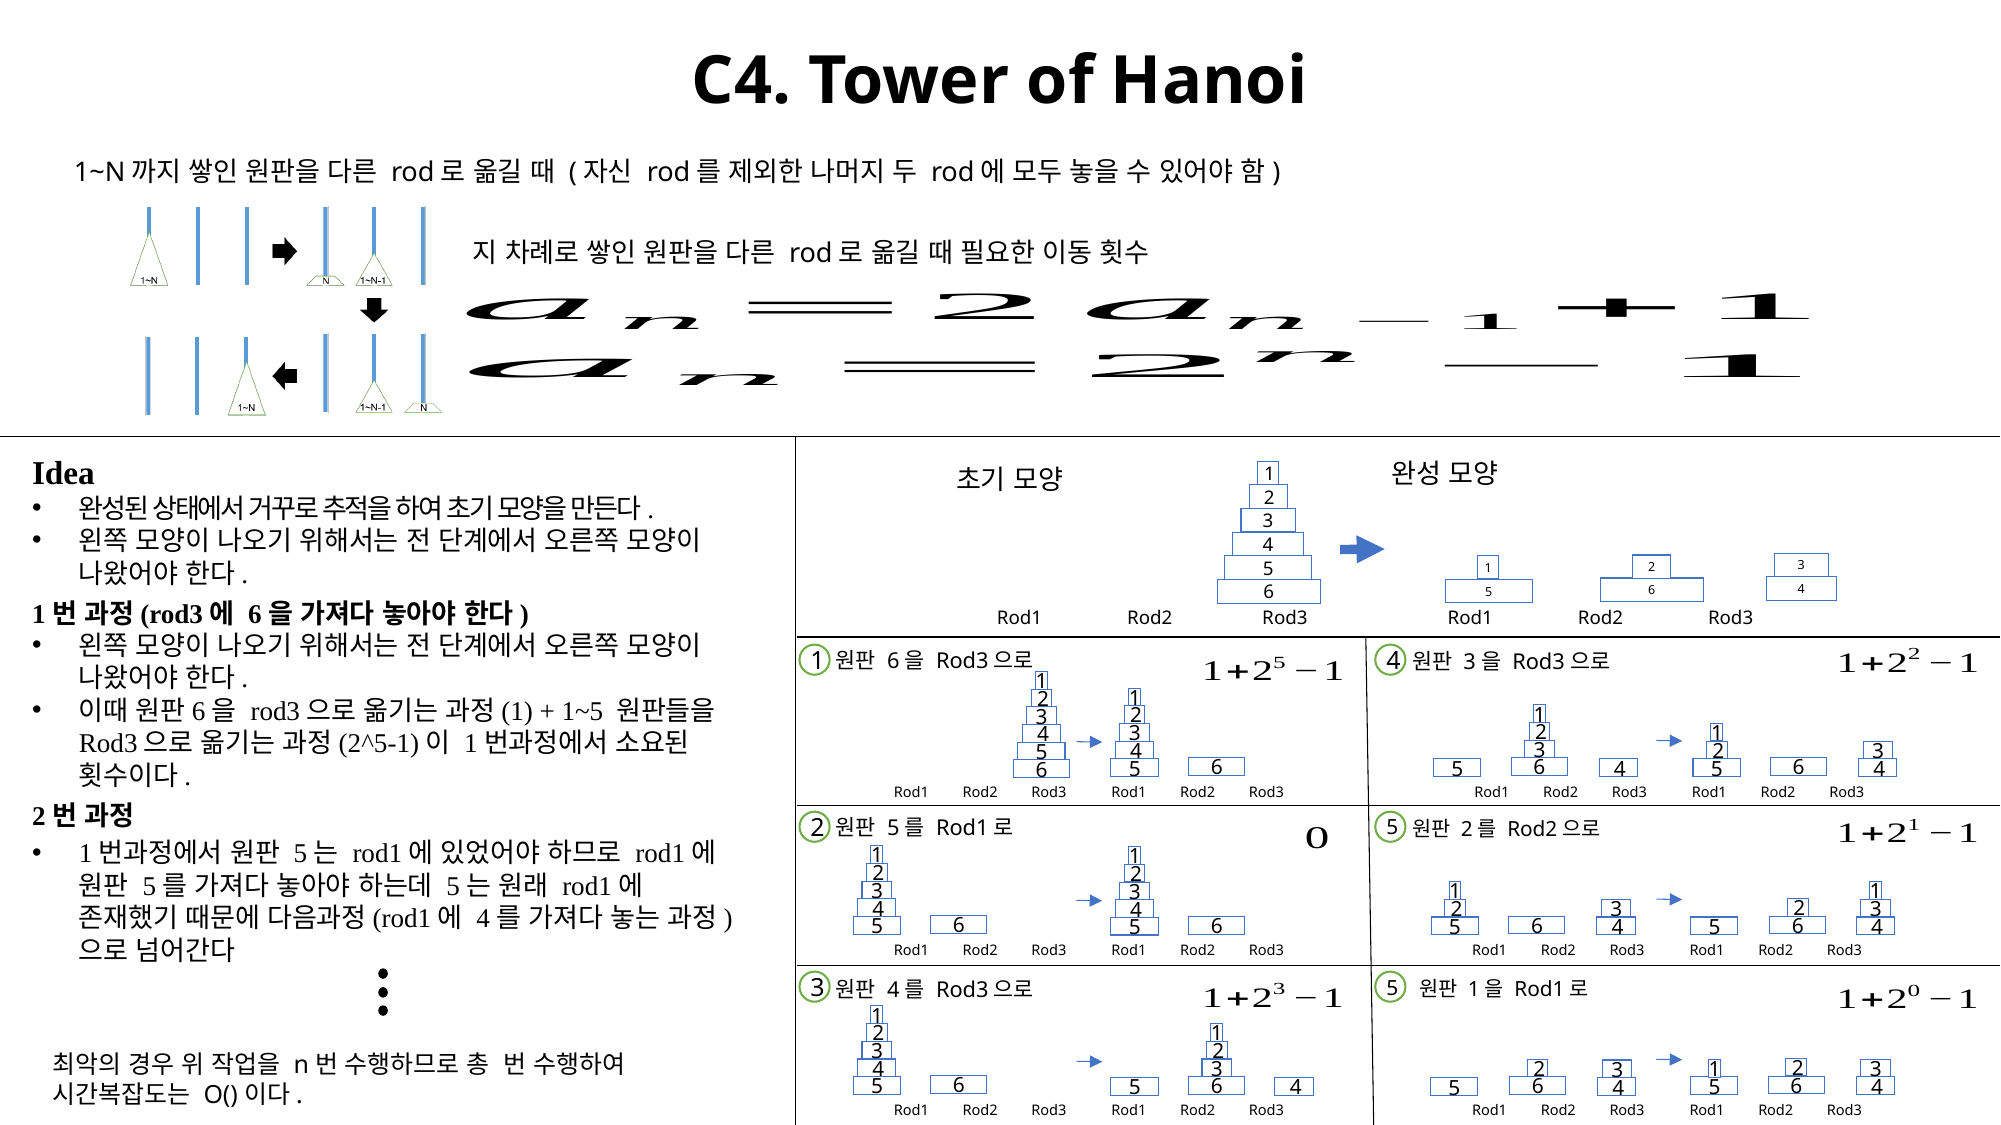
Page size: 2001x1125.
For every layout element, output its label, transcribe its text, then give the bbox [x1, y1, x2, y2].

text_box 2 [1444, 898, 1466, 918]
text_box 2 [1030, 688, 1053, 708]
text_box 4 [1021, 724, 1062, 743]
text_box 6 [1188, 757, 1246, 777]
text_box 6 [930, 914, 988, 934]
text_box Rod1 Rod2 Rod3 Rod1 Rod2 Rod3 [840, 778, 1338, 804]
text_box 4 [857, 1058, 897, 1078]
text_box 3 [1600, 898, 1632, 918]
text_box 5 [1690, 916, 1739, 936]
text_box 1 [1210, 1023, 1224, 1042]
text_box 5 [1224, 555, 1313, 580]
text_box 5 [1690, 1076, 1739, 1096]
text_box 4 [1598, 758, 1639, 777]
text_box 6 [1509, 1076, 1567, 1096]
text_box 2 [1785, 1057, 1808, 1077]
text_box 완성 모양 [1376, 449, 1540, 497]
text_box 4 [1374, 643, 1397, 676]
text_box 5 [1374, 970, 1404, 1003]
text_box 4 [1597, 1077, 1637, 1096]
text_box 2 [1705, 740, 1728, 760]
text_box 2 [1248, 484, 1288, 509]
text_box Rod1 Rod2 Rod3 Rod1 Rod2 Rod3 [1418, 937, 1916, 962]
text_box 2 [865, 1023, 888, 1042]
text_box 5 [1110, 758, 1159, 777]
text_box Rod1 Rod2 Rod3 Rod1 Rod2 Rod3 [840, 937, 1338, 963]
text_box 1 [1128, 846, 1141, 865]
text_box 4 [1855, 916, 1896, 936]
text_box 3 [1119, 722, 1150, 742]
text_box 5 [852, 1076, 901, 1095]
text_box 6 [1769, 915, 1827, 935]
text_box 6 [1216, 579, 1321, 604]
text_box Idea 완성된 상태에서 거꾸로 추적을 하여 초기 모양을 만든다. 왼쪽 모양이 나오기 위해서는 전 단계에서 오른쪽 모양이 나왔어야 한다. 1번 과정(rod3에 6을 가져다 놓아야 한다) 왼쪽 모양이 나오기 위해서는 전 단계에서 오른쪽 모양이 나왔어야 한다. 이때 원판6을 rod3으로 옮기는 과정(1) + 1~5 원판들을 Rod3으로 옮기는 과정(2^5-1)이 1번과정에서 소요된 횟수이다. 2번 과정 1번과정에서 원판 5는 rod1에 있었어야 하므로 rod1에 원판 5를 가져다 놓아야 하는데 5는 원래 rod1에 존재했기 때문에 다음과정(rod1에 4를 가져다 놓는 과정)으로 넘어간다 [17, 443, 760, 1006]
text_box 4 [1857, 758, 1898, 777]
text_box 5 [1110, 1076, 1159, 1096]
text_box 4 [1232, 531, 1304, 557]
text_box Rod1 Rod2 Rod3 Rod1 Rod2 Rod3 [852, 600, 1898, 634]
text_box 2 [1786, 897, 1809, 917]
text_box 6 [1510, 757, 1568, 777]
text_box 1 [1710, 722, 1724, 742]
text_box 원판 5를 Rod1로 [821, 806, 1205, 848]
picture [130, 206, 444, 419]
text_box 3 [1862, 740, 1894, 760]
text_box 2 [1123, 705, 1146, 724]
text_box 5 [1374, 810, 1397, 843]
text_box 2 [1526, 1058, 1549, 1078]
text_box 3 [861, 880, 893, 900]
text_box 1 [1128, 687, 1141, 707]
text_box 3 [1524, 739, 1555, 759]
subtitle C4. Tower of Hanoi [249, 38, 1750, 310]
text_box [379, 969, 387, 1015]
text_box 4 [1765, 576, 1838, 601]
text_box 5 [1429, 1077, 1479, 1096]
text_box 4 [1114, 899, 1155, 918]
text_box 5 [1433, 758, 1482, 777]
text_box 3 [1201, 1058, 1233, 1078]
text_box 1 [1448, 881, 1462, 900]
text_box 5 [1017, 741, 1066, 761]
text_box 6 [930, 1075, 988, 1094]
text_box 초기 모양 [941, 455, 1103, 503]
text_box 2 [798, 810, 821, 843]
text_box 2 [1632, 554, 1672, 580]
text_box Rod1 Rod2 Rod3 Rod1 Rod2 Rod3 [1420, 778, 1918, 804]
text_box 1 [1034, 670, 1048, 690]
text_box 3 [1860, 1058, 1891, 1078]
text_box 6 [1599, 577, 1704, 603]
text_box 4 [1855, 1076, 1896, 1096]
text_box 6 [1012, 759, 1070, 778]
text_box 4 [1596, 916, 1636, 936]
text_box 5 [1110, 916, 1159, 936]
text_box 2 [865, 862, 888, 882]
text_box 4 [1114, 740, 1155, 760]
text_box 3 [1240, 507, 1296, 533]
text_box 6 [1188, 915, 1246, 935]
text_box 5 [852, 915, 901, 935]
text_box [1365, 636, 1374, 1125]
text_box 원판 6을 Rod3으로 [821, 639, 1205, 681]
text_box 6 [1767, 1075, 1825, 1095]
text_box 4 [857, 898, 897, 918]
text_box 2 [1205, 1040, 1228, 1060]
text_box 5 [1692, 758, 1741, 777]
text_box 1 [1476, 554, 1500, 580]
text_box 5 [1445, 578, 1533, 604]
text_box 1~N까지 쌓인 원판을 다른 rod로 옮길 때 (자신 rod를 제외한 나머지 두 rod에 모두 놓을 수 있어야 함) [59, 146, 1422, 195]
text_box 1 [870, 845, 884, 864]
text_box 1 [1707, 1059, 1721, 1078]
text_box 원판 3을 Rod3으로 [1397, 640, 1781, 681]
text_box 1 [1533, 704, 1546, 724]
text_box 5 [1430, 916, 1479, 936]
text_box 원판 4를 Rod3으로 [821, 968, 1205, 1010]
text_box 6 [1508, 915, 1566, 935]
text_box 1 [798, 643, 821, 676]
text_box 3 [1860, 898, 1891, 918]
text_box 3 [1026, 706, 1057, 726]
text_box 3 [798, 970, 821, 1003]
text_box 4 [1274, 1076, 1314, 1096]
text_box 1 [1256, 460, 1280, 486]
text_box Rod1 Rod2 Rod3 Rod1 Rod2 Rod3 [840, 1097, 1338, 1123]
text_box Rod1 Rod2 Rod3 Rod1 Rod2 Rod3 [1418, 1097, 1916, 1122]
text_box 1 [870, 1005, 884, 1025]
text_box 6 [1769, 757, 1828, 777]
text_box 3 [1601, 1059, 1633, 1079]
text_box 원판 1을 Rod1로 [1404, 968, 1788, 1009]
text_box 1 [1868, 881, 1882, 900]
text_box 6 [1188, 1076, 1246, 1095]
text_box 3 [1773, 552, 1829, 578]
text_box 원판 2를 Rod2으로 [1397, 808, 1781, 849]
text_box 2 [1528, 722, 1551, 741]
text_box 2 [1123, 863, 1146, 883]
text_box 3 [1119, 881, 1150, 901]
text_box 3 [861, 1040, 893, 1060]
